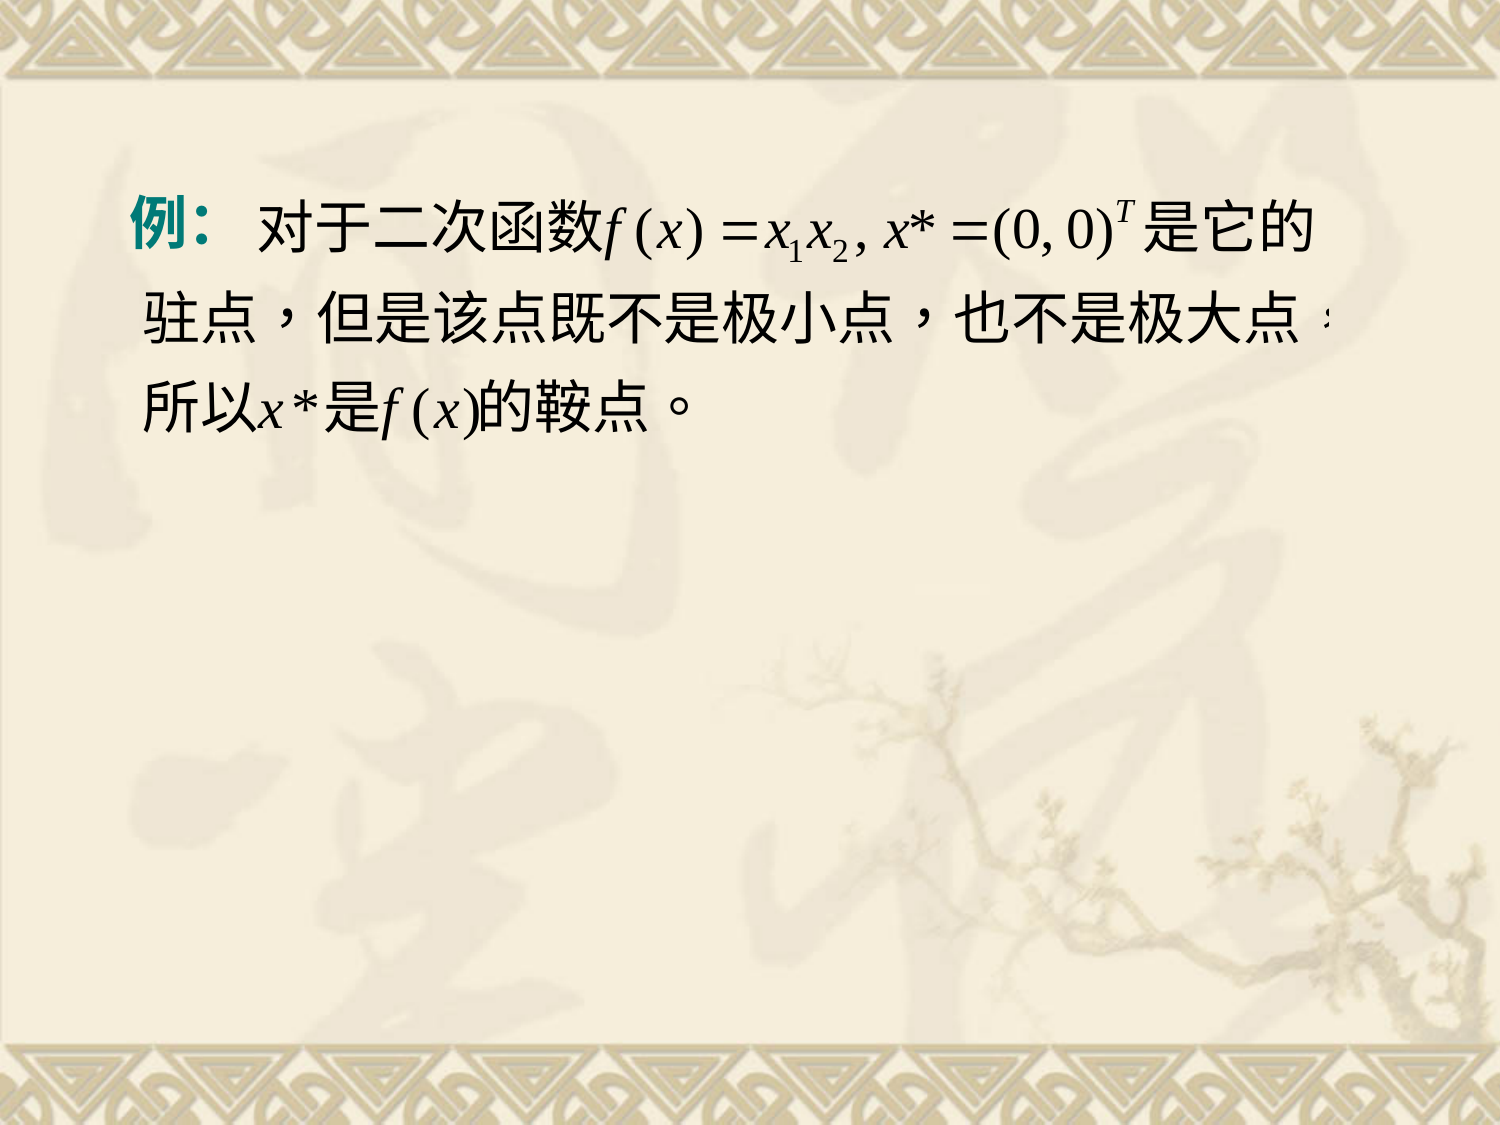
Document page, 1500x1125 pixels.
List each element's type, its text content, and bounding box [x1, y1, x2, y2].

picture [0, 0, 1500, 1125]
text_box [135, 184, 1329, 455]
text_box 例： [122, 179, 253, 262]
